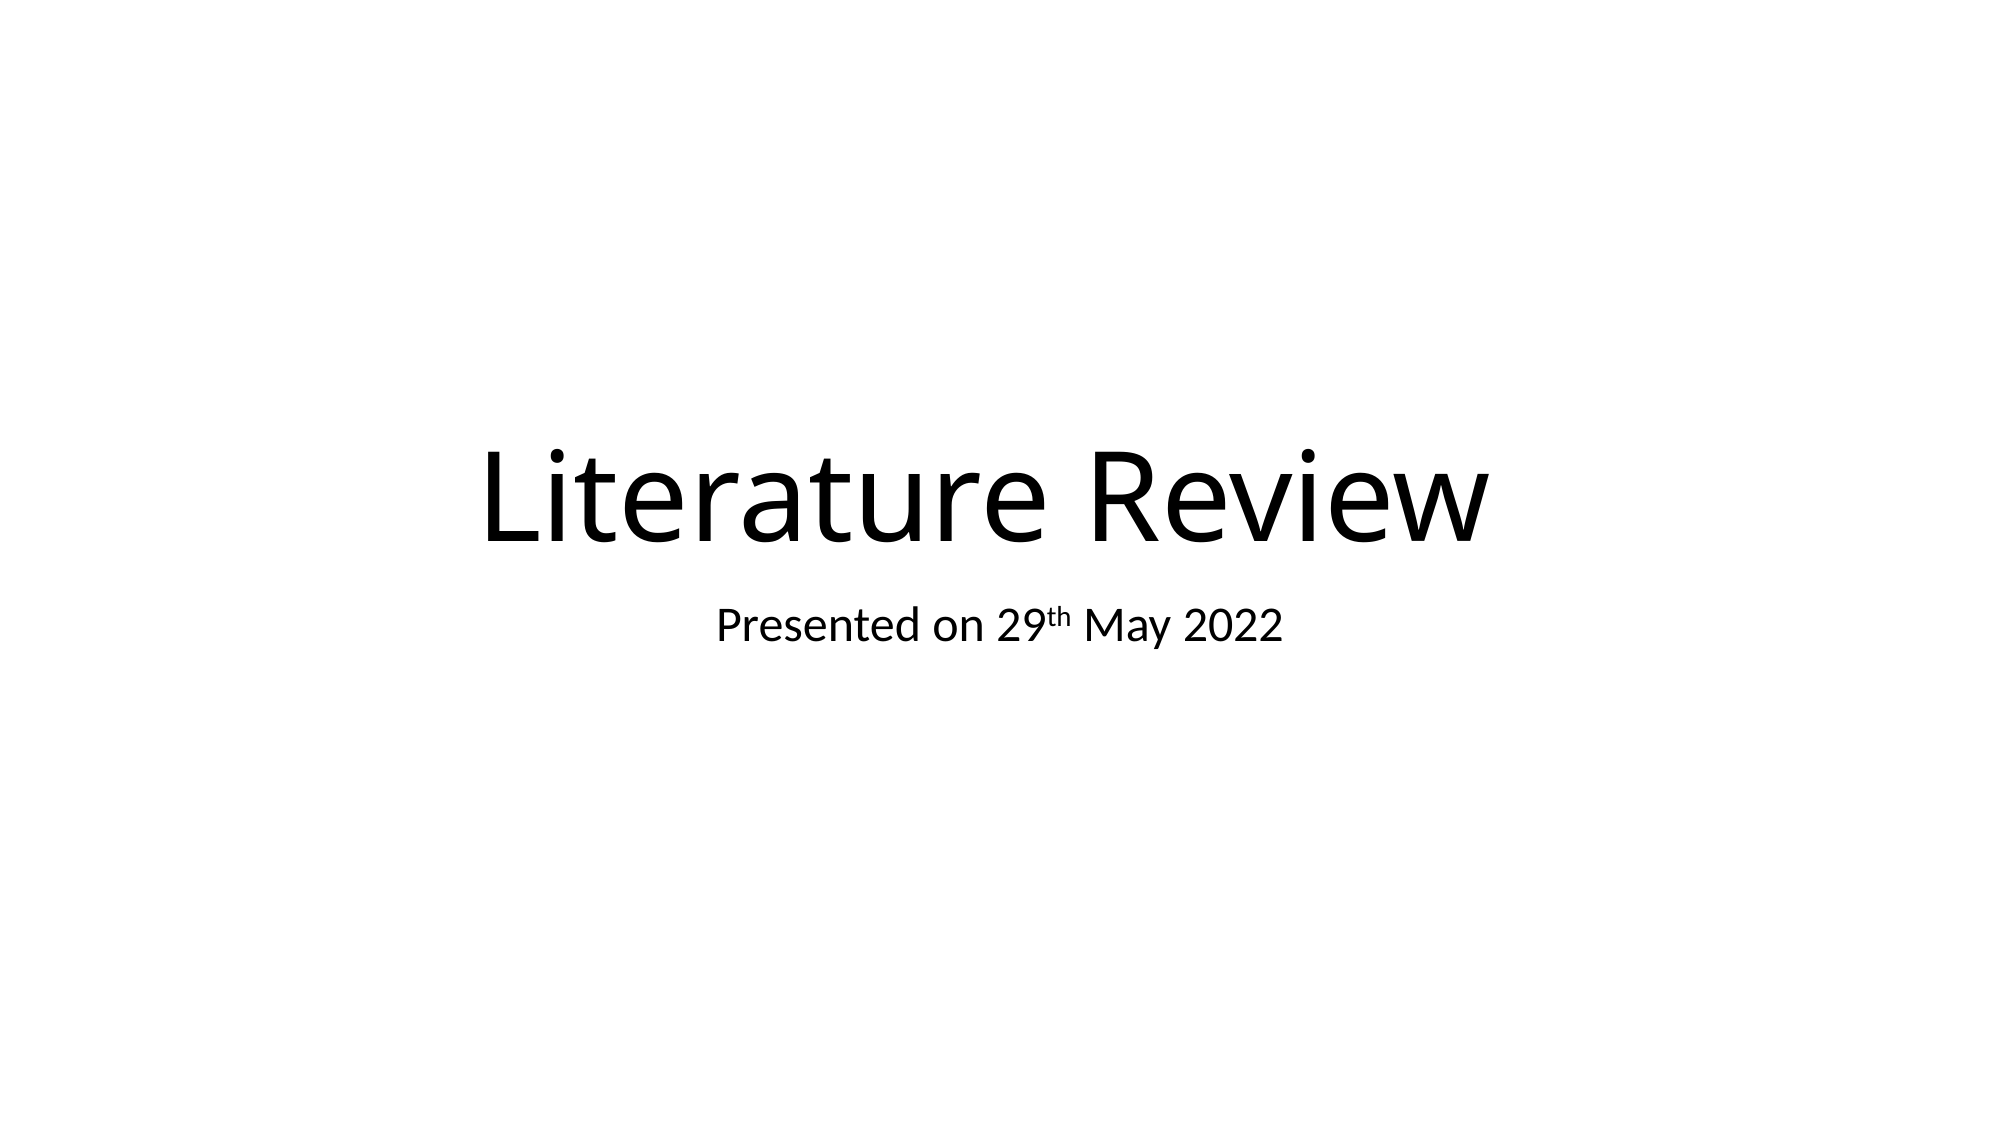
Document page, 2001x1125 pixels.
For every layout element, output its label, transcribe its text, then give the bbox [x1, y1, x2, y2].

title Literature Review [249, 184, 1750, 576]
subtitle Presented on 29th May 2022 [249, 590, 1750, 863]
